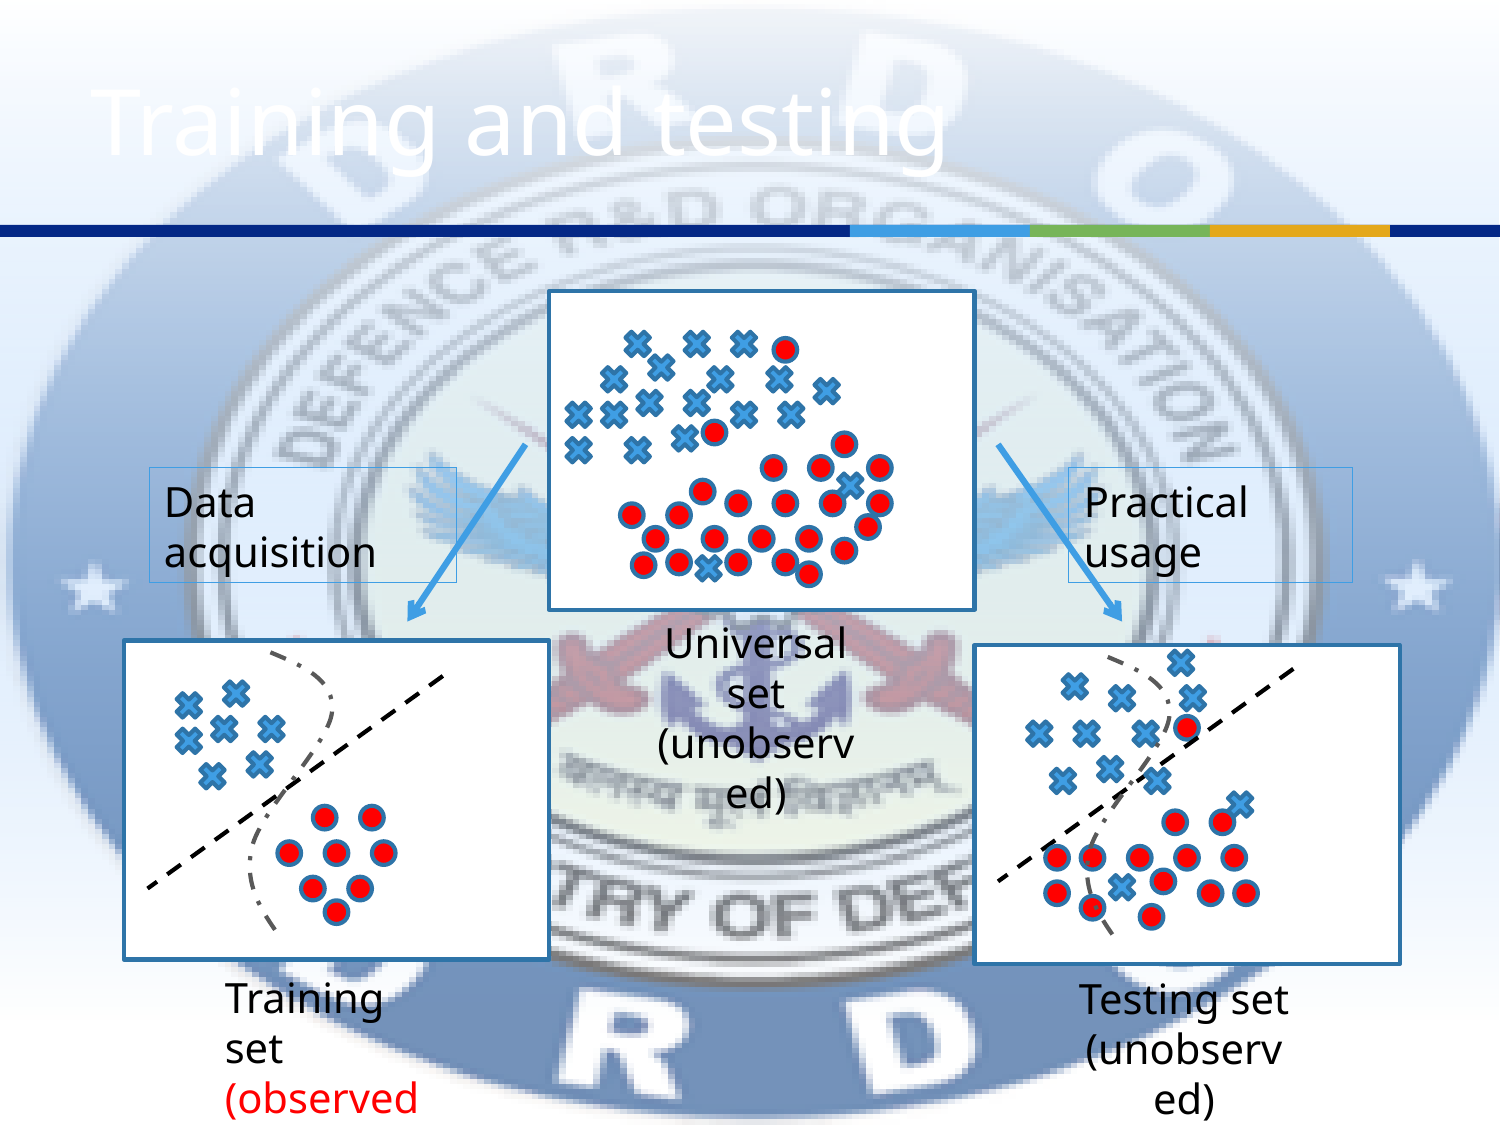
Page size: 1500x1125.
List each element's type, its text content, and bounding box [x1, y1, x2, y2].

text_box [270, 651, 317, 675]
text_box [700, 524, 729, 553]
text_box Universal set (unobserved) [631, 609, 880, 825]
text_box [547, 289, 977, 612]
text_box [599, 400, 629, 430]
text_box [818, 489, 847, 518]
text_box [812, 376, 841, 406]
text_box [617, 501, 646, 530]
text_box Data acquisition [149, 467, 406, 583]
text_box [1087, 882, 1119, 943]
text_box [865, 489, 894, 518]
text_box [997, 443, 1123, 622]
text_box [1166, 648, 1196, 668]
text_box [1043, 882, 1071, 908]
text_box [706, 365, 735, 394]
text_box [700, 418, 729, 447]
title Training and testing [75, 24, 1425, 213]
text_box Practical usage [1123, 467, 1353, 583]
text_box [122, 638, 551, 962]
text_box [147, 675, 444, 889]
text_box [771, 335, 800, 364]
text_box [406, 443, 526, 622]
text_box [1116, 882, 1137, 902]
text_box [665, 501, 693, 530]
text_box [564, 400, 593, 430]
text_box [997, 668, 1294, 882]
text_box [724, 489, 753, 518]
text_box [836, 471, 865, 500]
text_box [771, 548, 800, 577]
text_box [830, 536, 859, 565]
text_box [564, 435, 593, 465]
text_box [322, 898, 351, 927]
text_box [830, 430, 859, 459]
text_box [665, 548, 693, 577]
text_box [777, 400, 806, 430]
text_box [599, 365, 629, 394]
text_box [623, 435, 652, 465]
text_box [795, 560, 823, 589]
text_box [682, 388, 711, 418]
text_box [747, 524, 776, 553]
text_box [623, 329, 652, 359]
text_box [1107, 655, 1136, 668]
text_box [729, 329, 759, 359]
text_box [694, 554, 723, 583]
text_box [647, 353, 676, 382]
text_box [629, 551, 658, 580]
text_box [346, 889, 374, 903]
text_box [1196, 882, 1225, 908]
text_box [972, 643, 1402, 966]
text_box [252, 889, 282, 939]
text_box [1137, 902, 1166, 931]
text_box [682, 329, 711, 359]
text_box [688, 477, 717, 506]
text_box [670, 424, 700, 453]
text_box [729, 400, 759, 430]
text_box [635, 388, 664, 418]
text_box [854, 513, 882, 541]
text_box [1232, 882, 1260, 908]
text_box Training set (observed) [210, 964, 447, 1125]
text_box Testing set (unobserved) [1060, 965, 1309, 1125]
text_box [299, 889, 327, 903]
text_box [765, 365, 794, 394]
text_box [865, 454, 894, 482]
text_box [1078, 894, 1101, 922]
text_box [724, 548, 753, 577]
text_box [771, 489, 800, 518]
text_box [1149, 882, 1178, 896]
text_box [806, 454, 835, 482]
text_box [759, 454, 788, 482]
text_box [641, 524, 670, 553]
text_box [795, 524, 823, 553]
